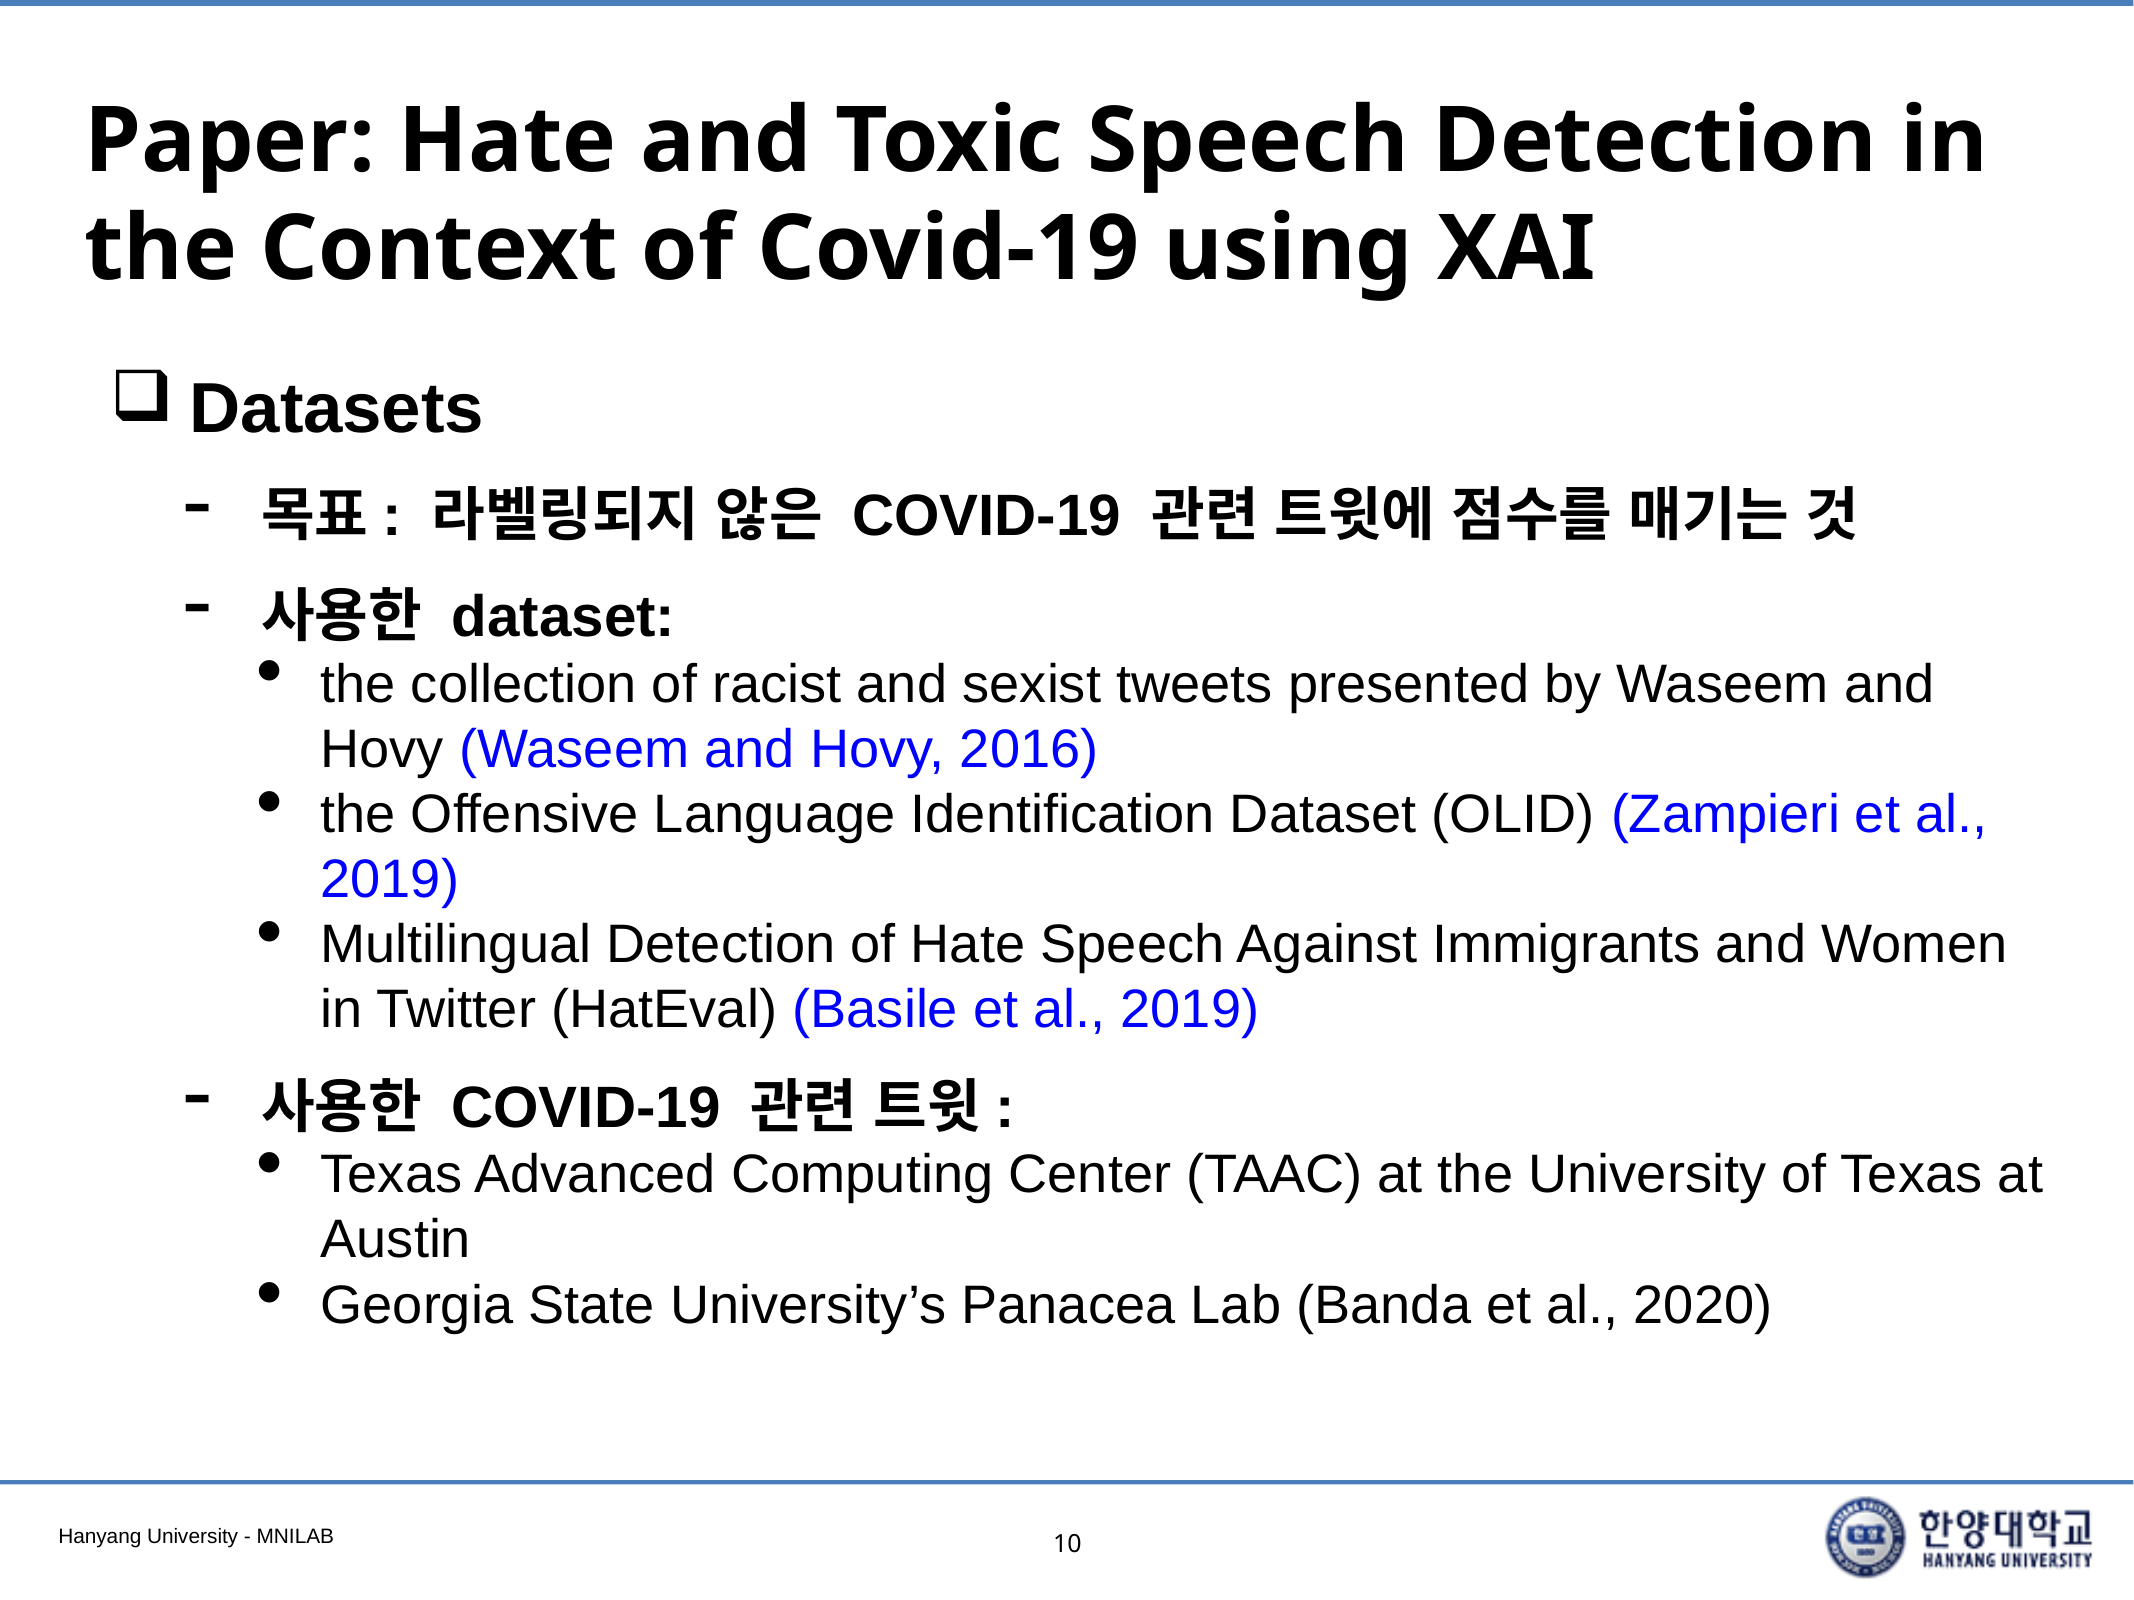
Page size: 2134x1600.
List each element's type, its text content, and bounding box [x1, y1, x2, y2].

slide_number 10 [1037, 1518, 1098, 1567]
list Datasets 목표: 라벨링되지 않은 COVID-19 관련 트윗에 점수를 매기는 것 사용한 dataset: the collection of racist and sexist tweets presented by Waseem and Hovy (Waseem and Hovy, 2016) the Offensive Language Identification Dataset (OLID) (Zampieri et al., 2019) Multilingual Detection of Hate Speech Against Immigrants and Women in Twitter (HatEval) (Basile et al., 2019) 사용한 COVID-19 관련 트윗: Texas Advanced Computing Center (TAAC) at the University of Texas at Austin Georgia State University’s Panacea Lab (Banda et al., 2020) [101, 336, 2058, 1453]
title Paper: Hate and Toxic Speech Detection in the Context of Covid-19 using XAI [75, 41, 2058, 338]
picture [1797, 1495, 2128, 1581]
